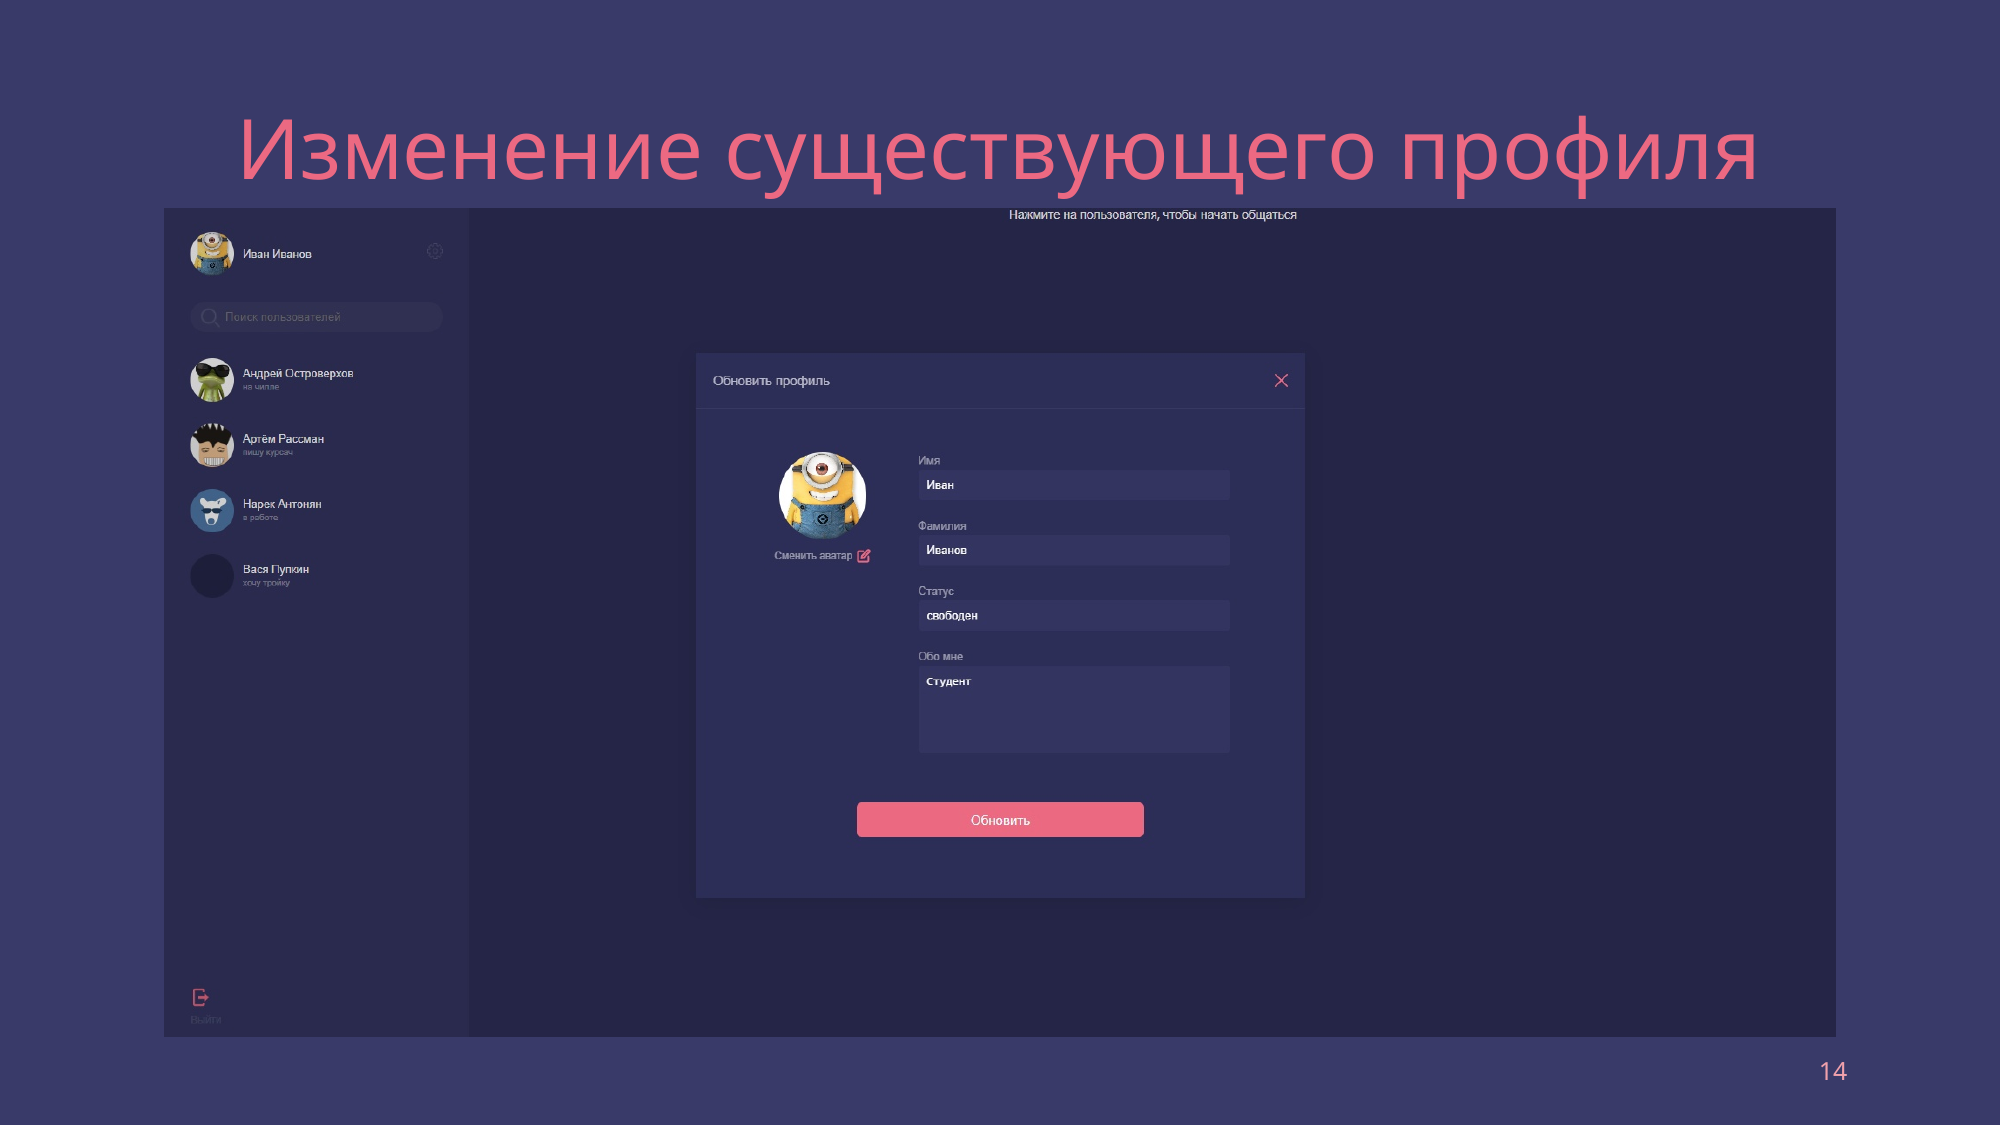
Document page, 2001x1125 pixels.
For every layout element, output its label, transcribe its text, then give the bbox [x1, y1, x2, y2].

slide_number 14 [1412, 1042, 1863, 1103]
picture [164, 208, 1836, 1037]
title Изменение существующего профиля [136, 0, 1862, 206]
